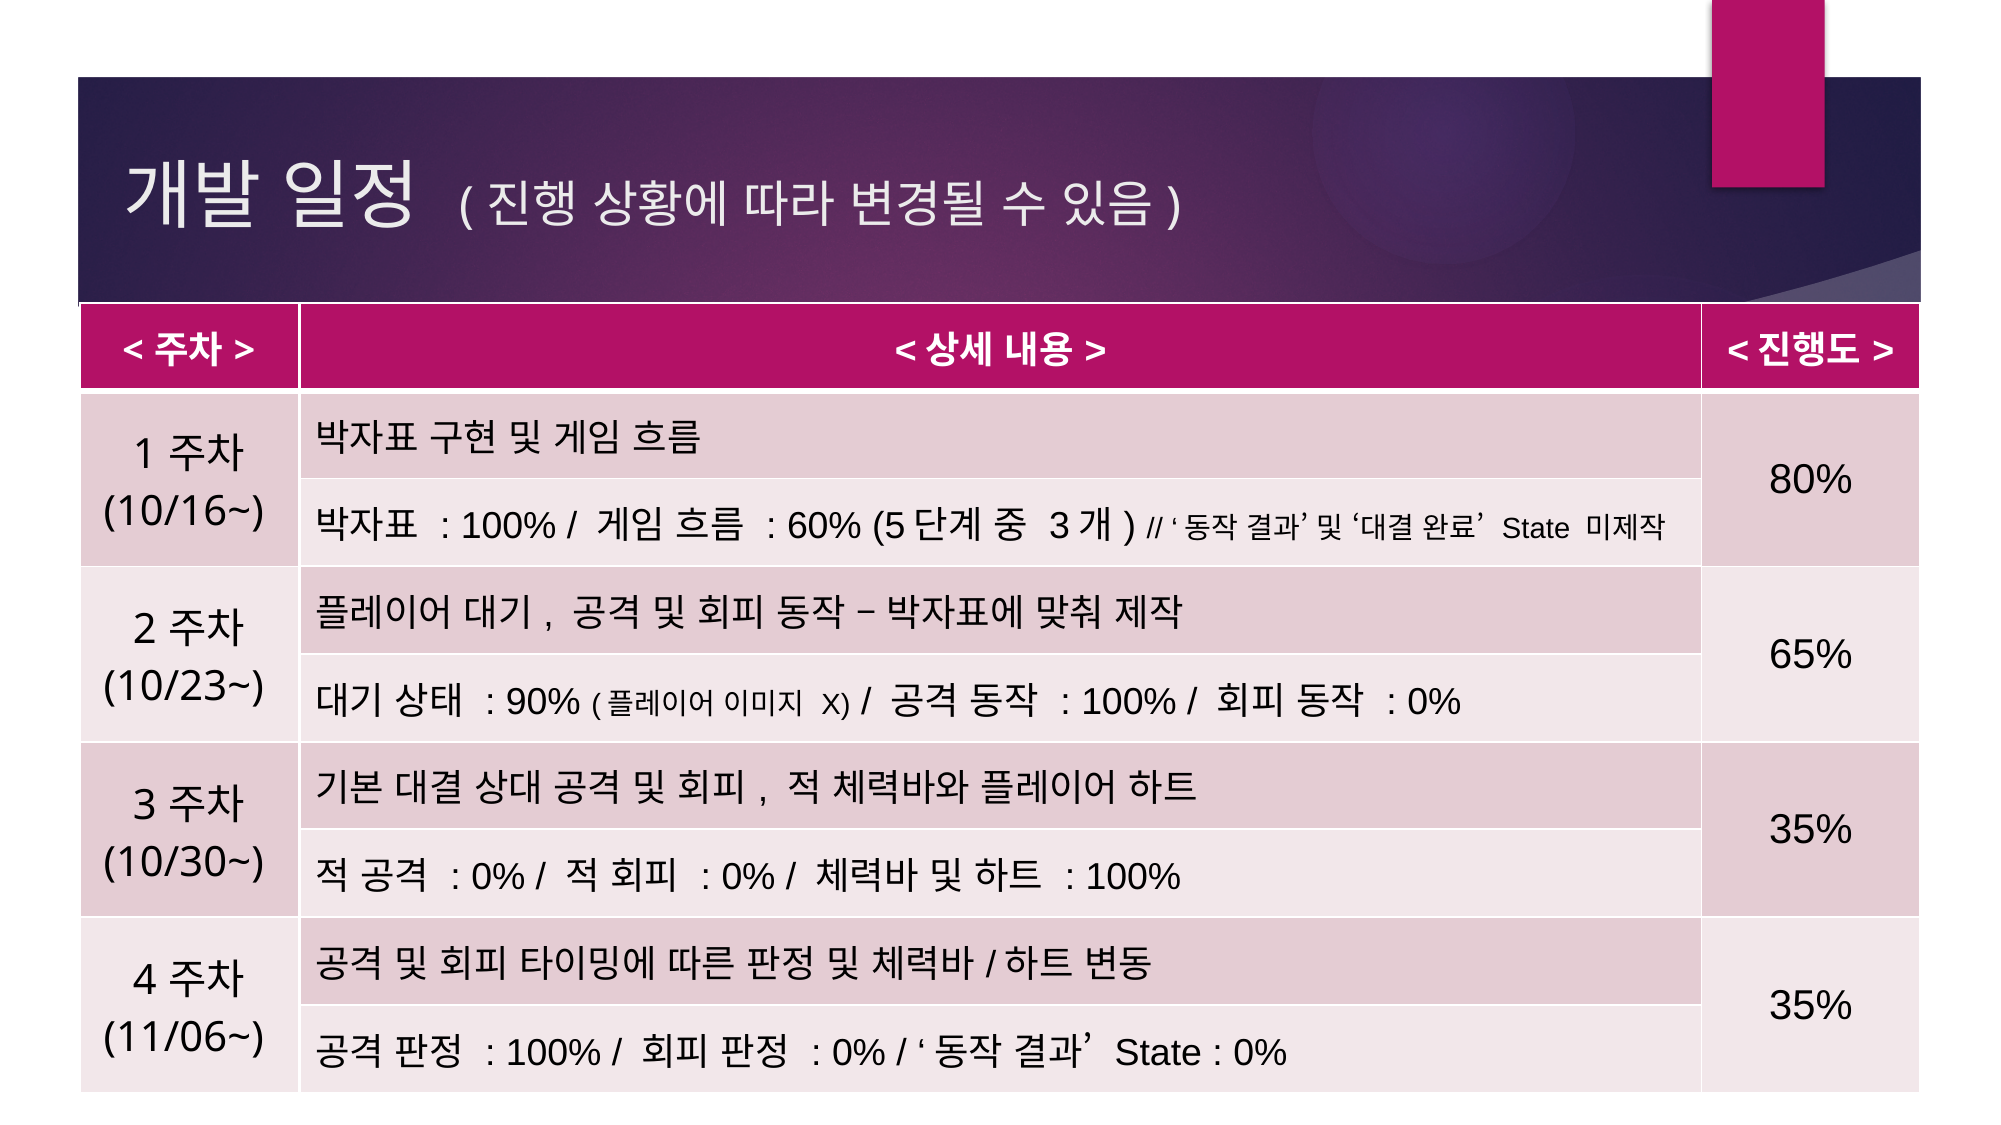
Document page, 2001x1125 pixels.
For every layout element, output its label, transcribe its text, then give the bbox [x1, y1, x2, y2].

table_header <상세 내용> [301, 304, 1701, 388]
table_cell 3주차 (10/30~) [81, 743, 298, 916]
table_cell 65% [1702, 567, 1919, 741]
table_cell 1주차 (10/16~) [81, 394, 298, 566]
table_cell 기본 대결 상대 공격 및 회피, 적 체력바와 플레이어 하트 [301, 743, 1701, 828]
table_cell 대기 상태 : 90% (플레이어 이미지 X) / 공격 동작 : 100% / 회피 동작 : 0% [301, 655, 1701, 741]
table_cell 플레이어 대기, 공격 및 회피 동작 – 박자표에 맞춰 제작 [301, 567, 1701, 653]
title 개발 일정 (진행 상황에 따라 변경될 수 있음) [108, 134, 1546, 251]
table_cell 적 공격 : 0% / 적 회피 : 0% / 체력바 및 하트 : 100% [301, 830, 1701, 916]
table_header <주차> [81, 304, 298, 388]
table_header <진행도> [1702, 304, 1919, 388]
table_cell 박자표 구현 및 게임 흐름 [301, 394, 1701, 478]
table_cell 35% [1702, 918, 1919, 1092]
table_cell 35% [1702, 743, 1919, 916]
table_cell 4주차 (11/06~) [81, 918, 298, 1092]
table_cell 공격 판정 : 100% / 회피 판정 : 0% / ‘동작 결과’ State : 0% [301, 1006, 1701, 1092]
table_cell 80% [1702, 394, 1919, 566]
table_cell 공격 및 회피 타이밍에 따른 판정 및 체력바/하트 변동 [301, 918, 1701, 1004]
table_cell 박자표 : 100% / 게임 흐름 : 60% (5단계 중 3개) // ‘동작 결과’ 및 ‘대결 완료’ State 미제작 [301, 479, 1701, 565]
table_cell 2주차 (10/23~) [81, 567, 298, 741]
